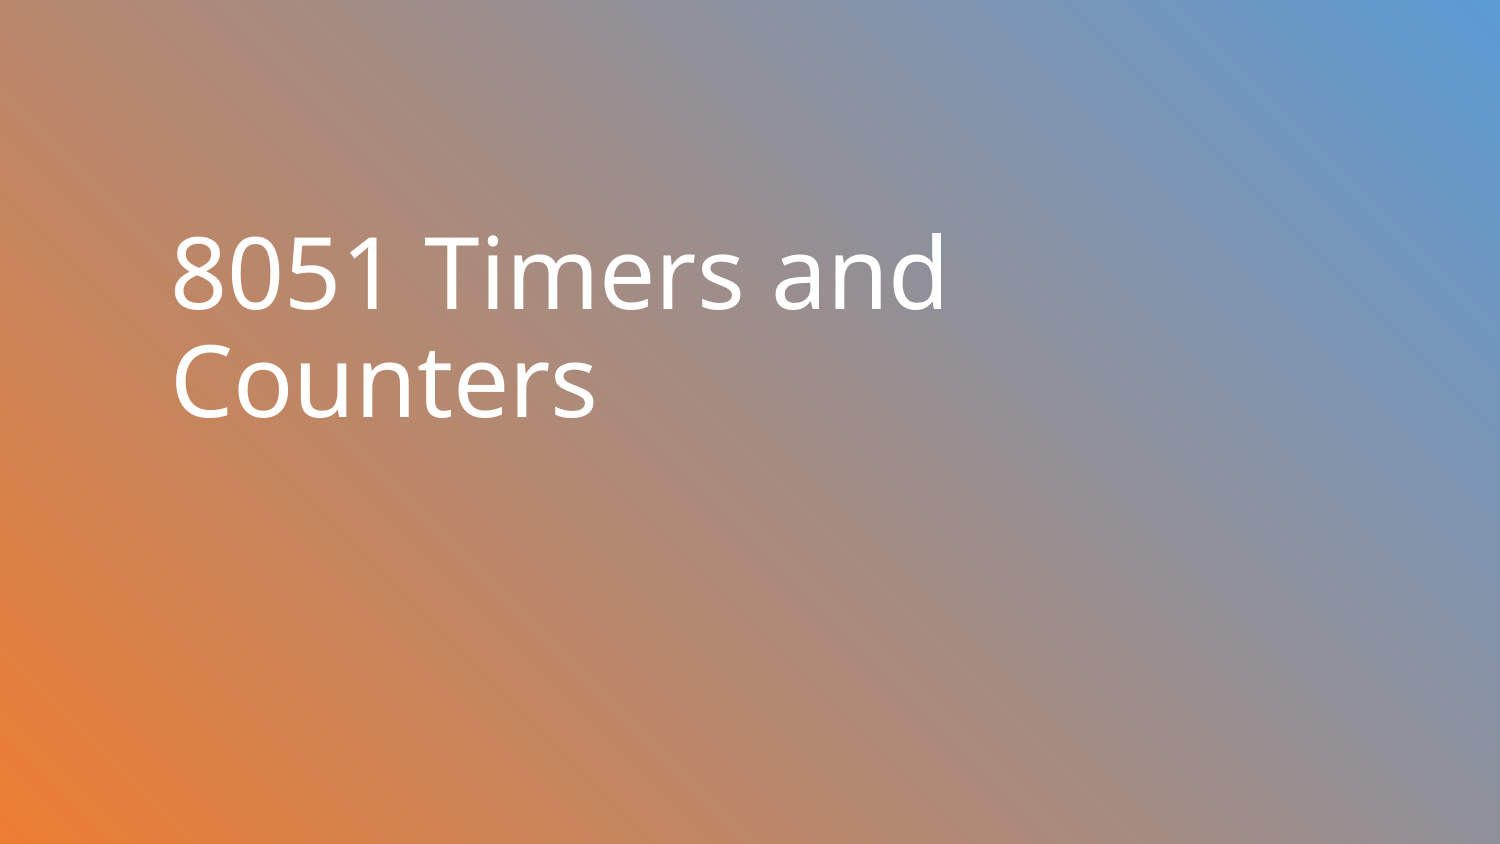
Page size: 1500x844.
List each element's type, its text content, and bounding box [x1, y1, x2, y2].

title 8051 Timers and Counters [170, 339, 1330, 440]
